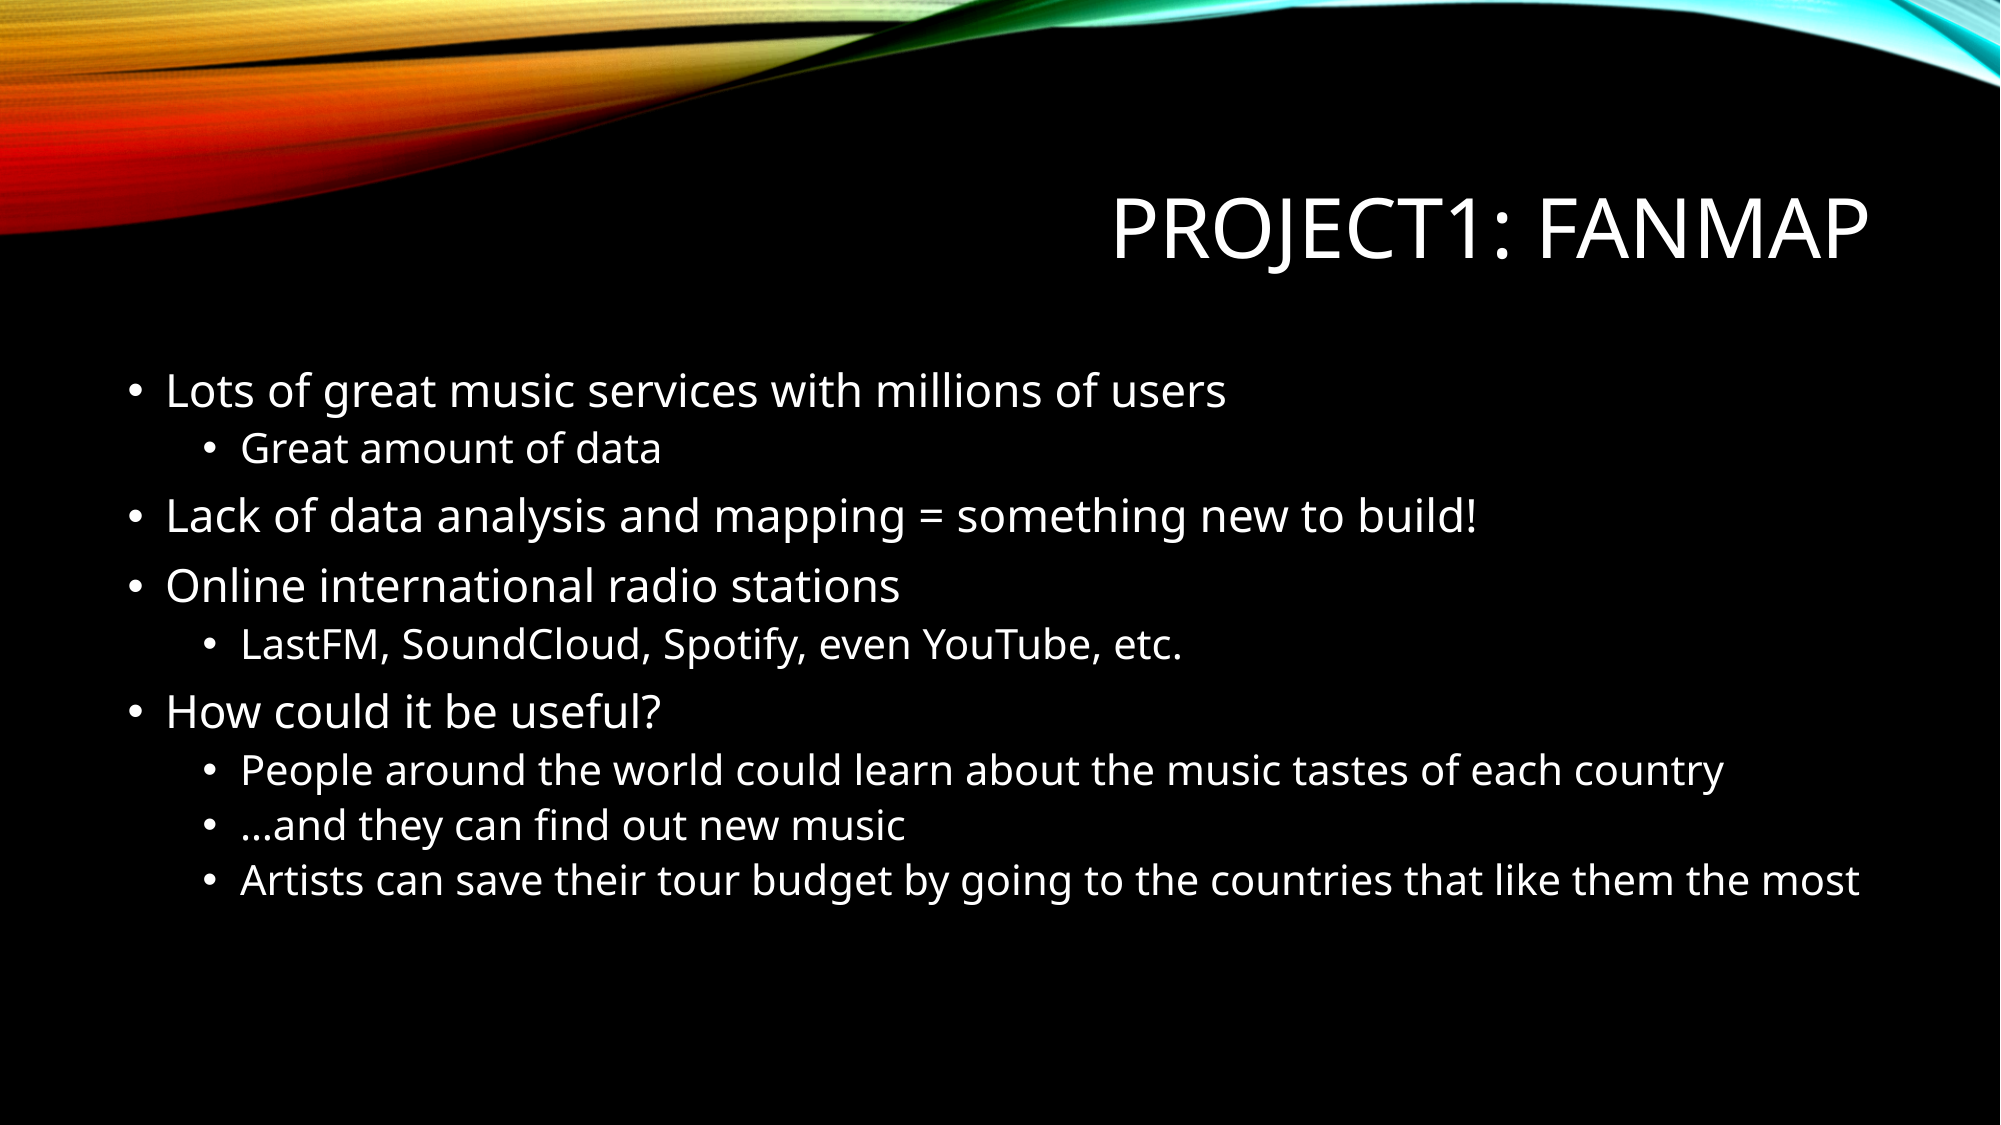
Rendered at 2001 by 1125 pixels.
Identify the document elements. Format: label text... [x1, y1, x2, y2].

picture [0, 0, 2000, 237]
list Lots of great music services with millions of users Great amount of data Lack of data analysis and mapping = something new to build! Online international radio stations LastFM, SoundCloud, Spotify, even YouTube, etc. How could it be useful? People around the world could learn about the music tastes of each country …and they can find out new music Artists can save their tour budget by going to the countries that like them the most [112, 360, 1888, 1021]
title Project1: Fanmap [474, 125, 1888, 338]
